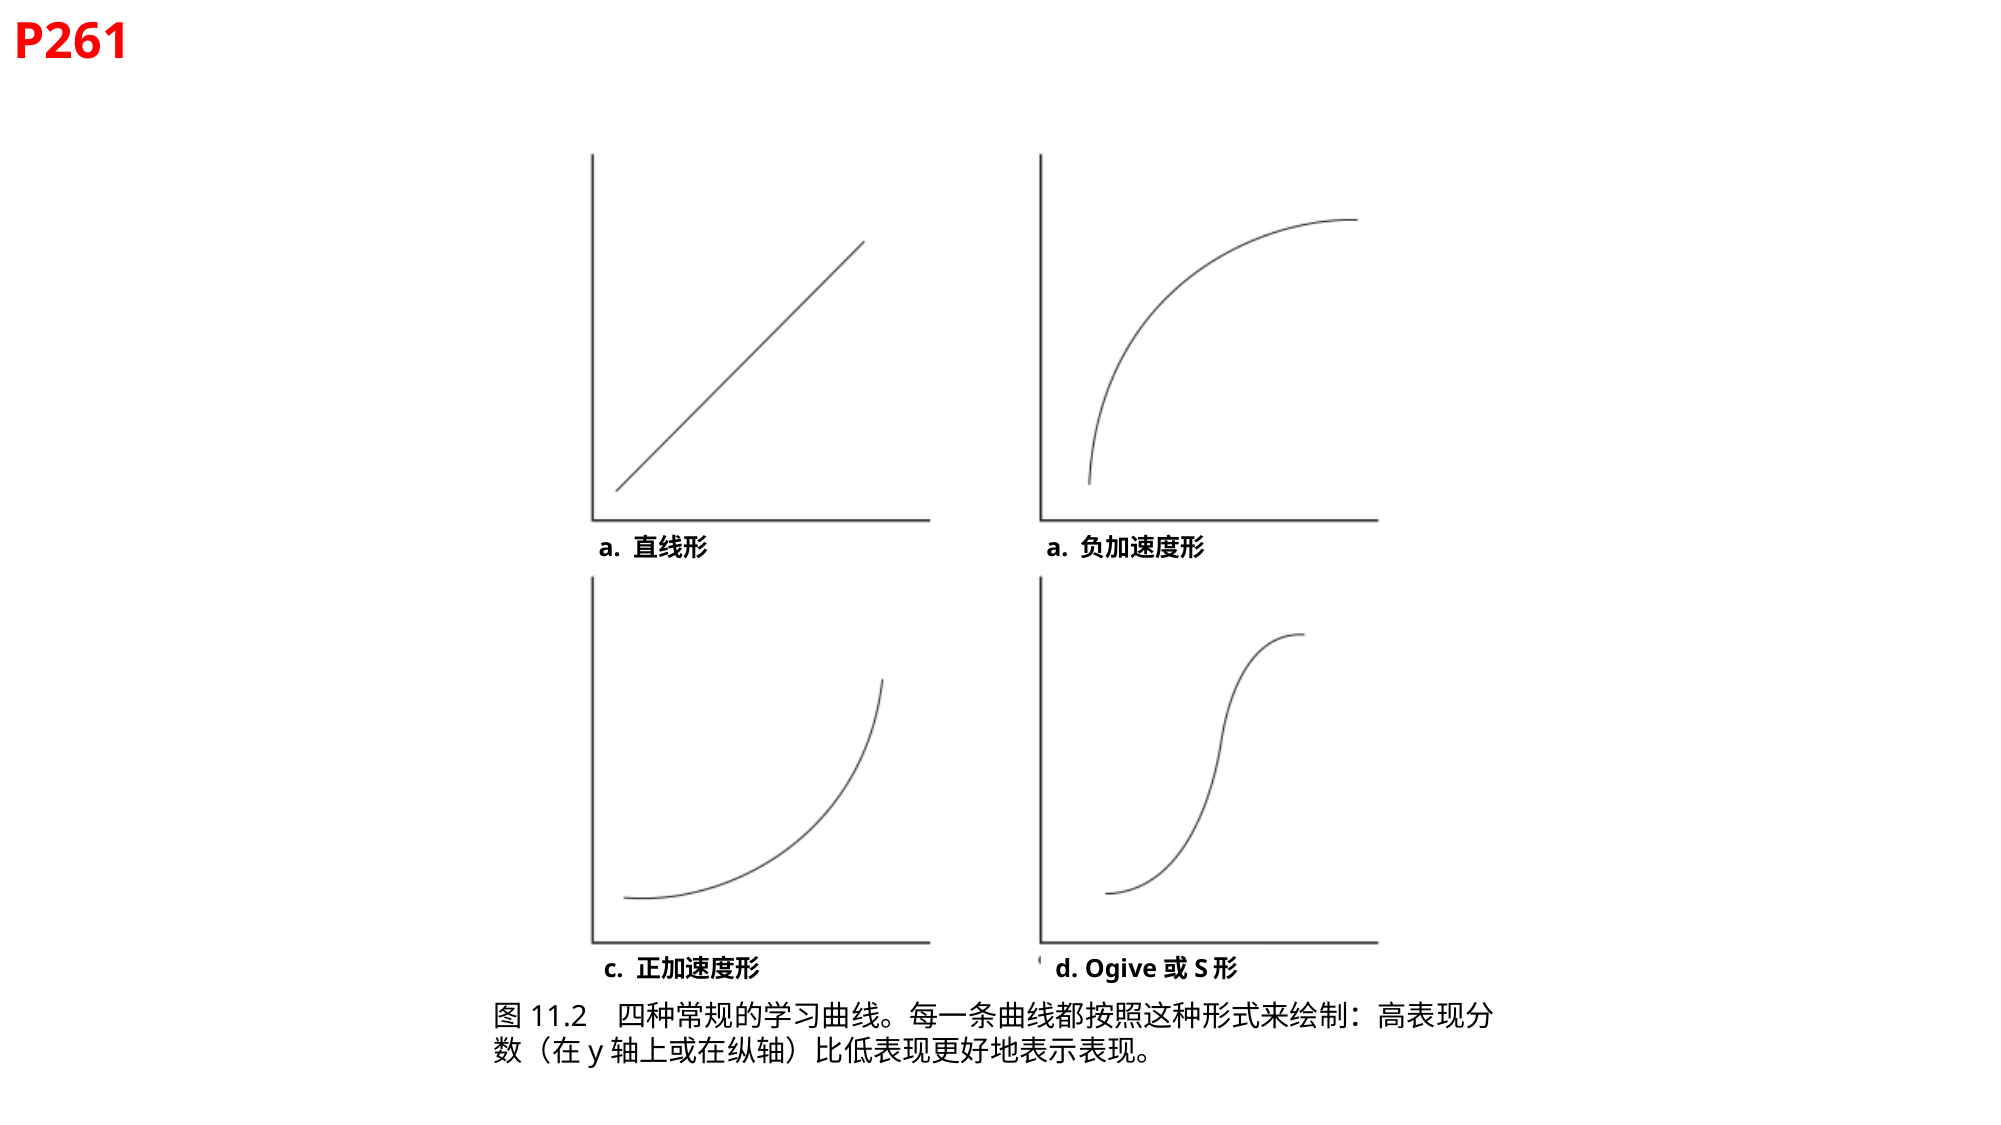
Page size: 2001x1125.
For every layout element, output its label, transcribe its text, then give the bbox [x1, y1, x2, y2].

text_box 图11.2 四种常规的学习曲线。每一条曲线都按照这种形式来绘制：高表现分数（在y轴上或在纵轴）比低表现更好地表示表现。 [478, 989, 1521, 1075]
picture [558, 135, 1442, 990]
text_box P261 [0, 0, 146, 121]
